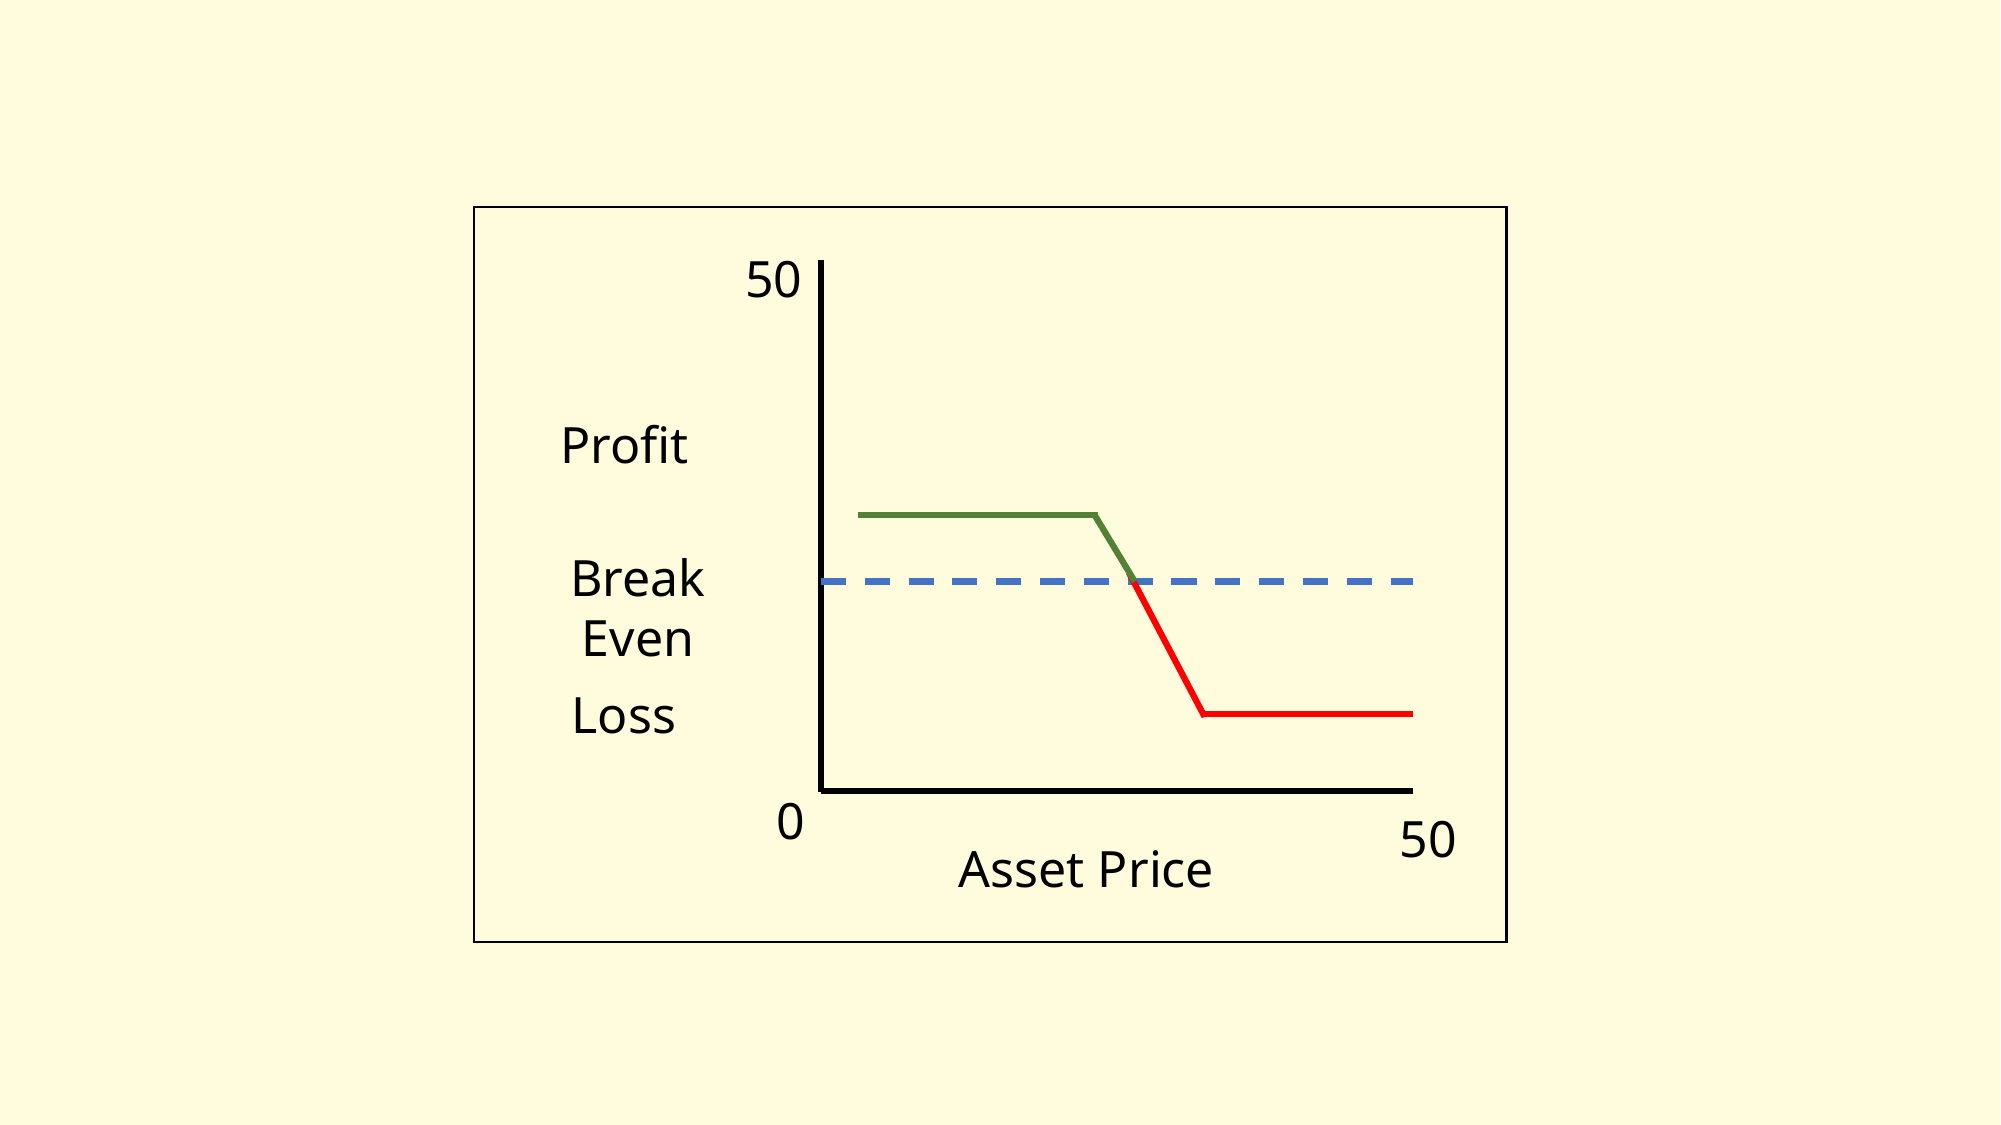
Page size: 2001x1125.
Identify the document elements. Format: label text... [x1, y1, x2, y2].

text_box Profit [544, 406, 705, 481]
text_box Loss [554, 675, 694, 751]
text_box 0 [743, 781, 839, 857]
text_box [473, 206, 1508, 943]
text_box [1093, 513, 1135, 582]
text_box 50 [726, 240, 821, 315]
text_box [1128, 572, 1205, 717]
text_box Break Even [493, 538, 783, 674]
text_box Asset Price [905, 830, 1268, 906]
text_box 50 [1381, 799, 1476, 875]
